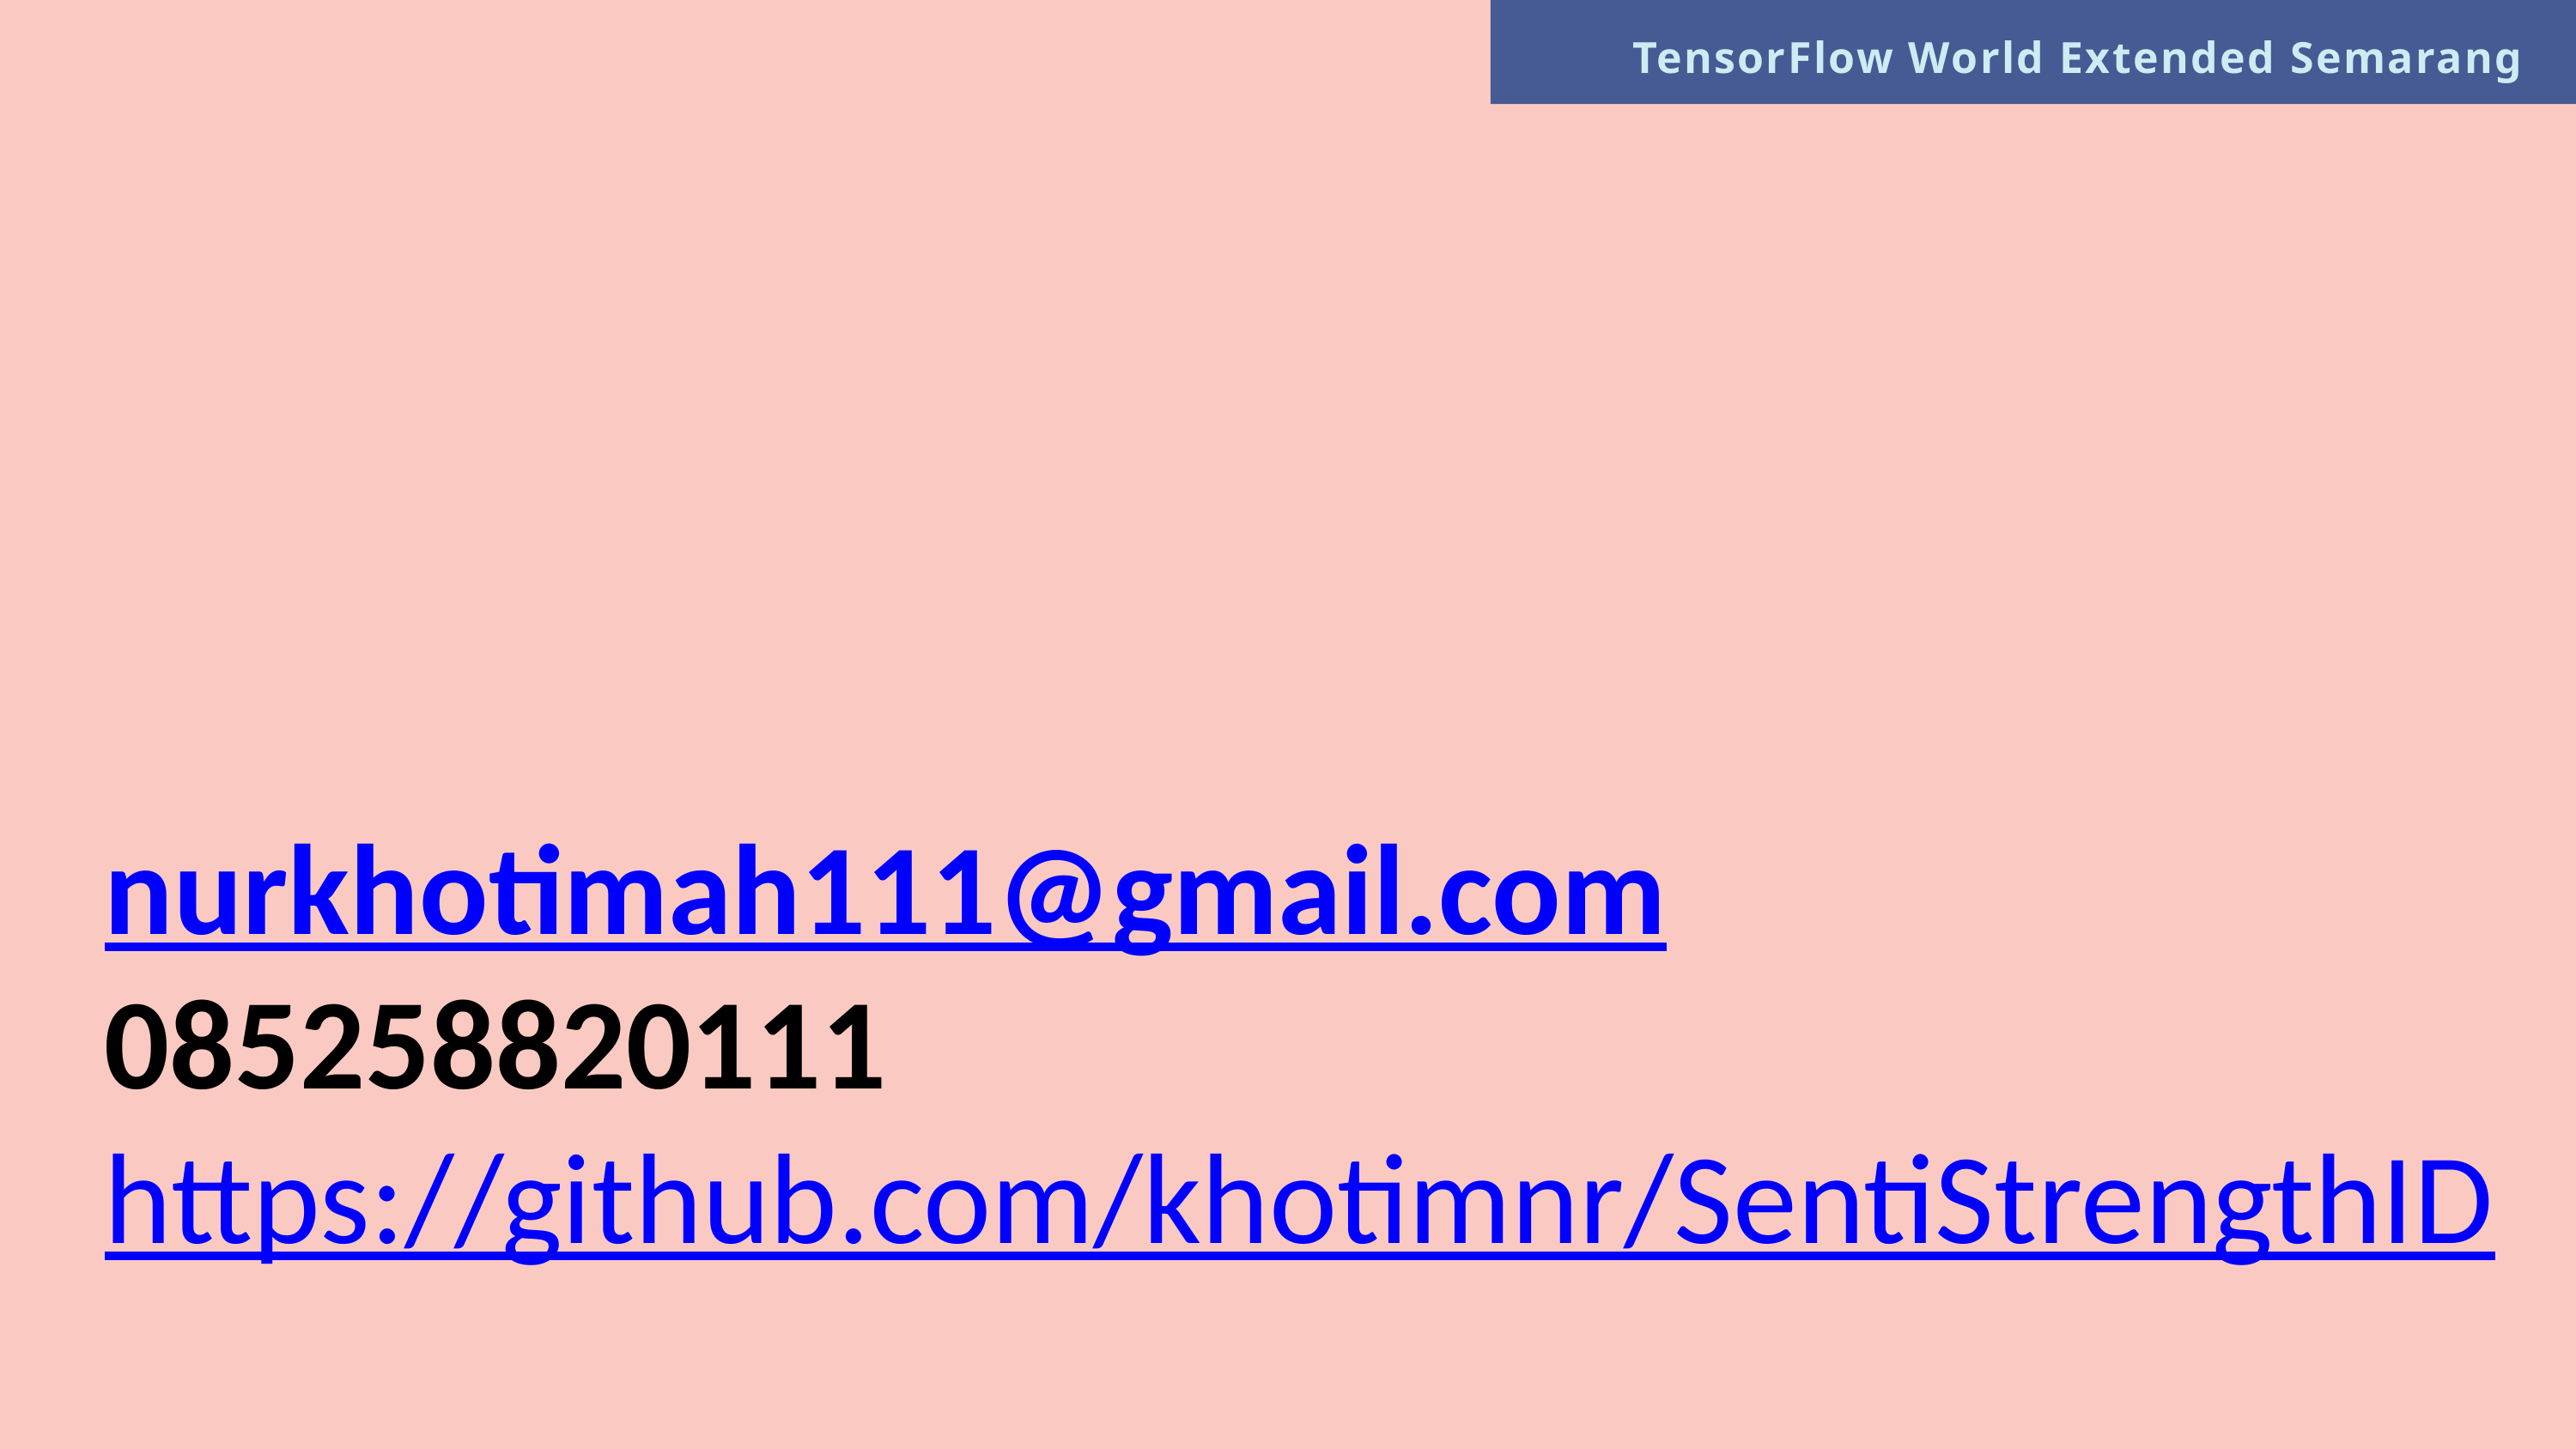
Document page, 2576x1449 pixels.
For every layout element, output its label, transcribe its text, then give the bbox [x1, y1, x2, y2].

text_box nurkhotimah111@gmail.com 085258820111 https://github.com/khotimnr/SentiStrengthID [92, 799, 2572, 1276]
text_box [1490, 0, 2576, 105]
